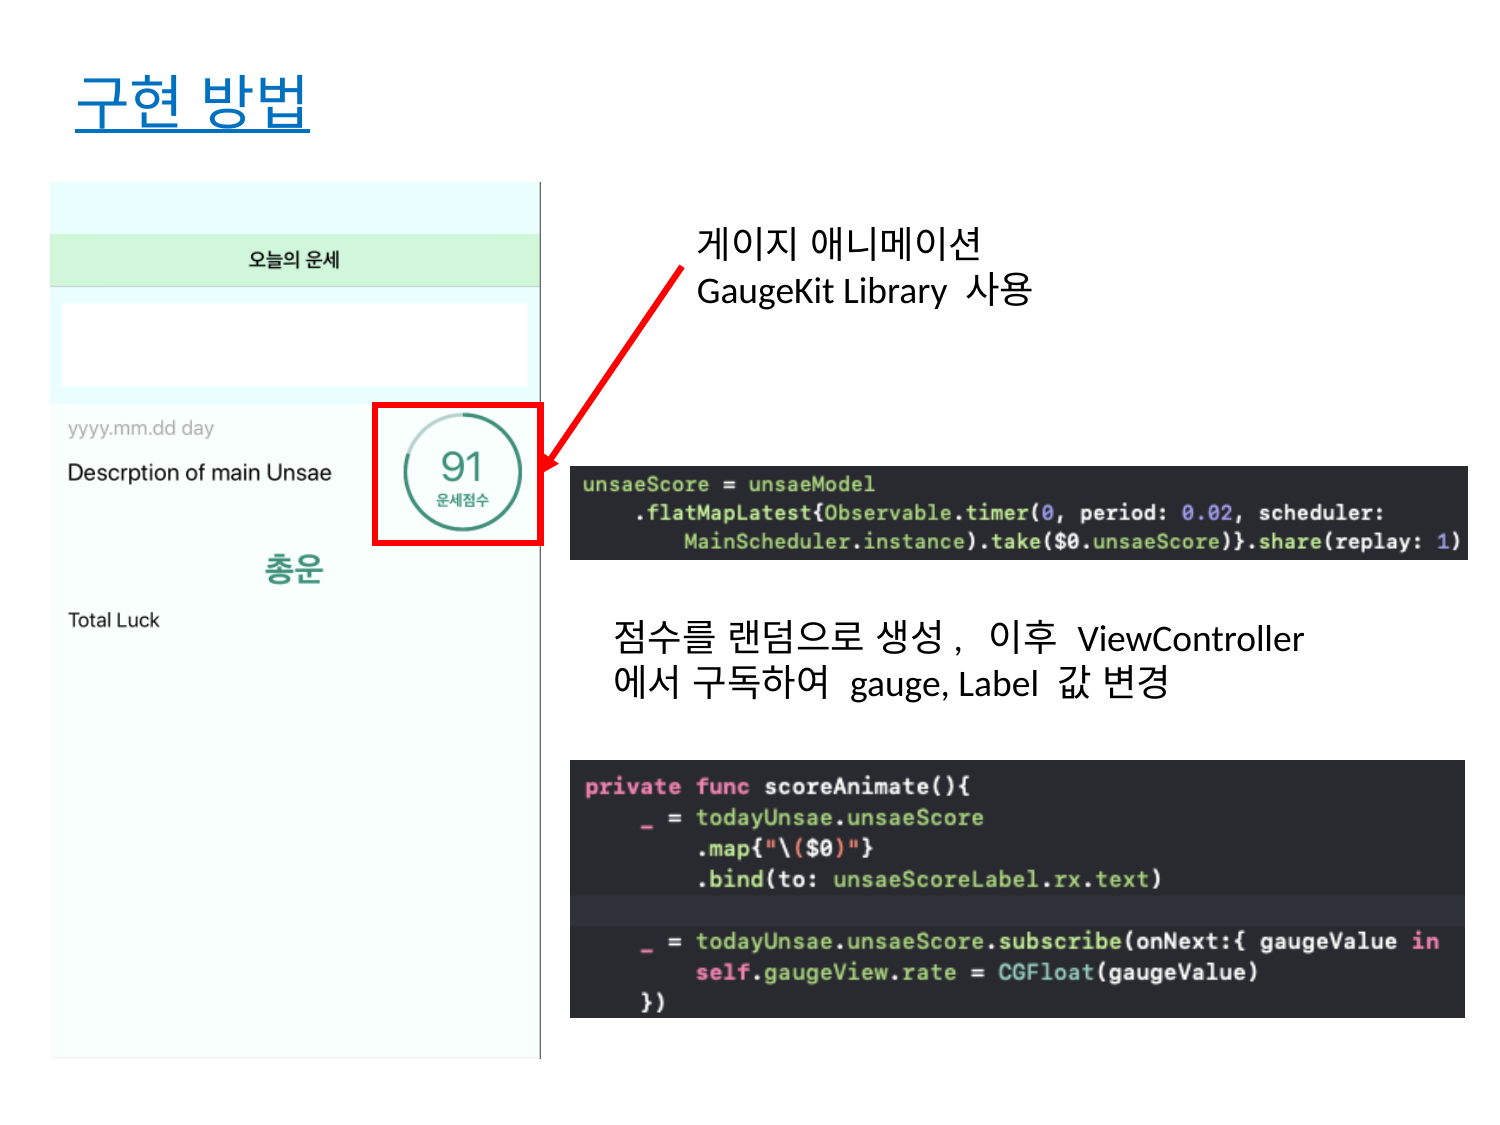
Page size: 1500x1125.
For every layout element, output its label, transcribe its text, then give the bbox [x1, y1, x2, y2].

picture [570, 760, 1465, 1018]
picture [50, 182, 541, 1059]
picture [570, 466, 1468, 560]
text_box 게이지 애니메이션 GaugeKit Library 사용 [682, 213, 1307, 319]
text_box 점수를 랜덤으로 생성, 이후 ViewController 에서 구독하여 gauge, Label 값 변경 [598, 607, 1356, 712]
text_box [540, 267, 683, 475]
text_box 구현 방법 [63, 47, 773, 144]
